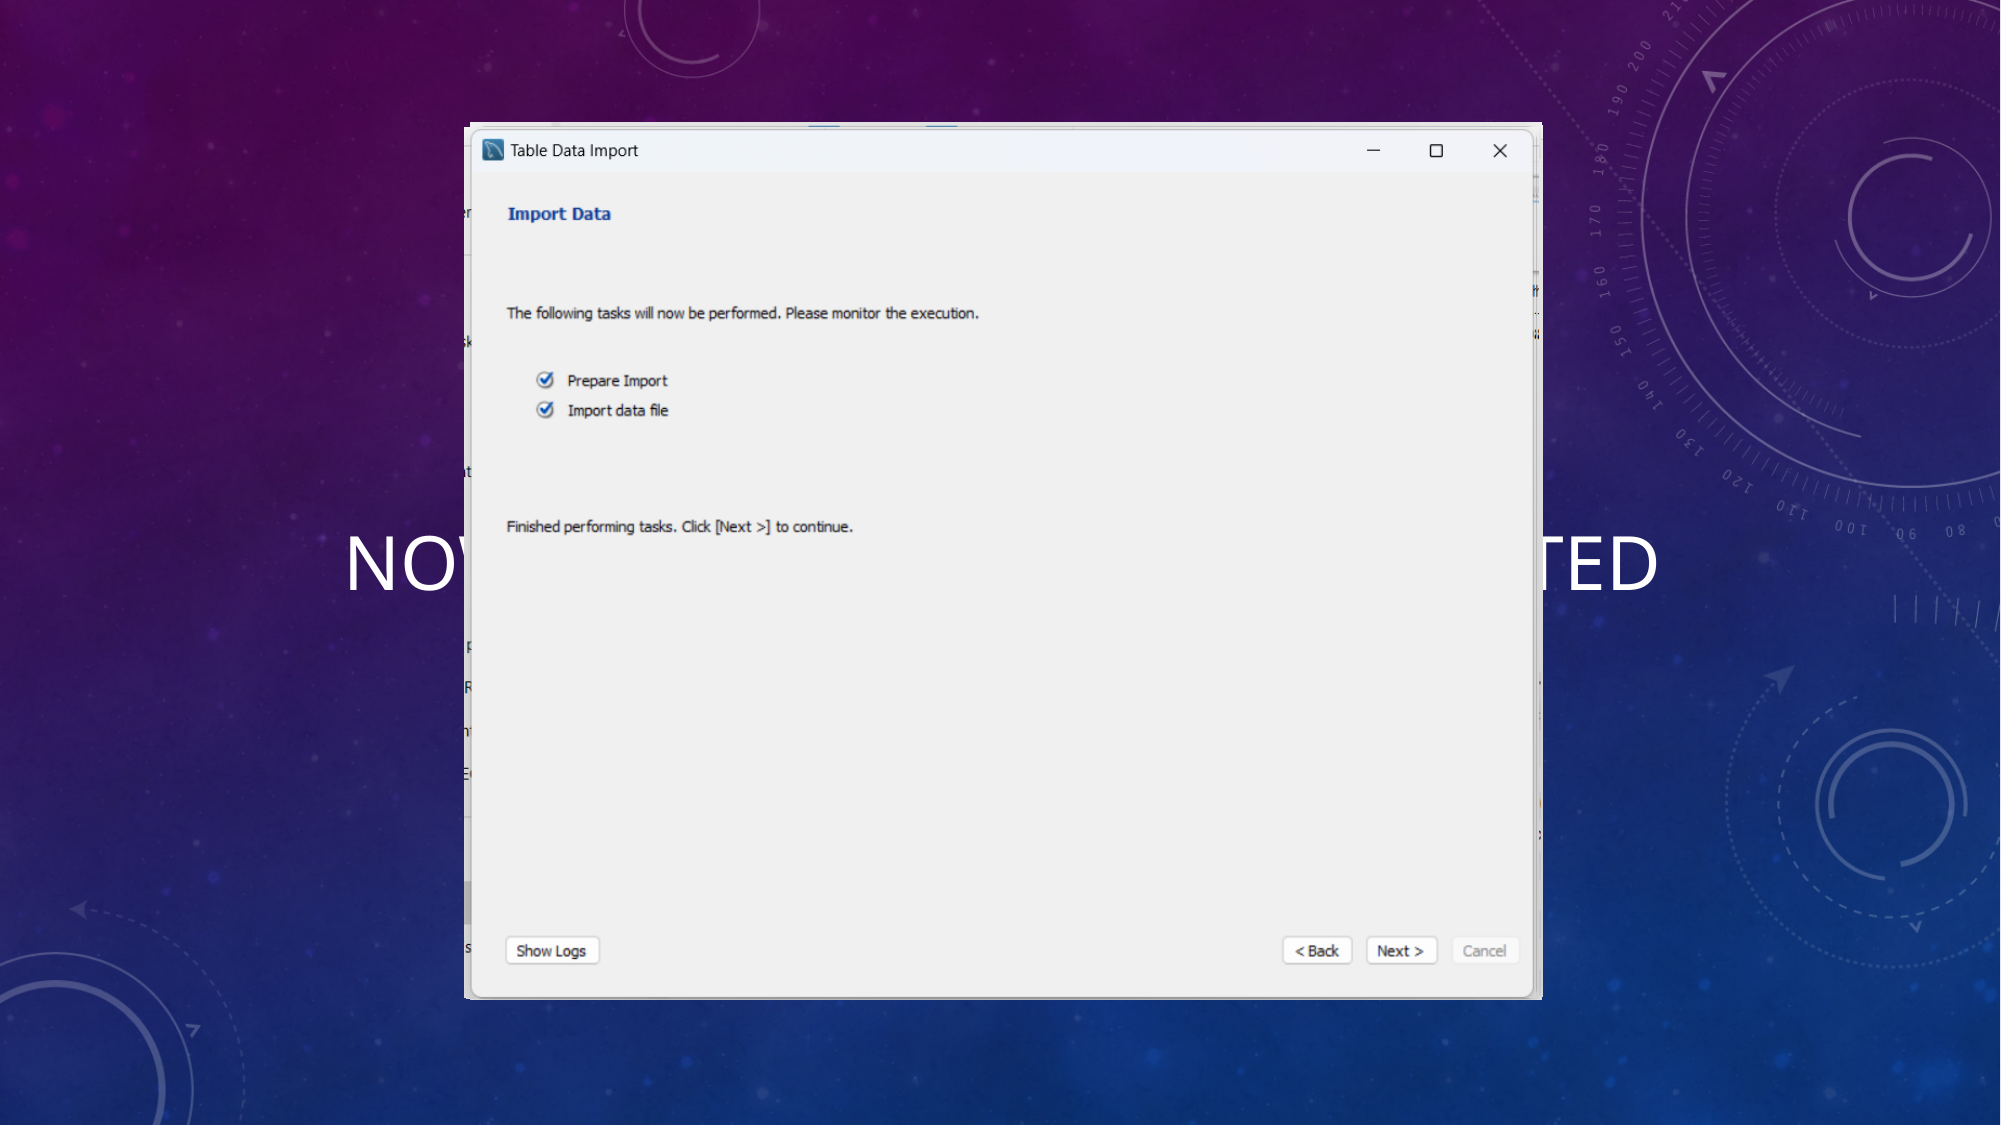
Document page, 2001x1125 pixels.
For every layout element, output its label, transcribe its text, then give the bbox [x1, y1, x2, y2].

text_box NOW THE DATA HAS BEEN IMPORTED [145, 507, 457, 613]
picture [0, 0, 2001, 1125]
text_box NOW THE DATA HAS BEEN IMPORTED [1549, 507, 1861, 613]
